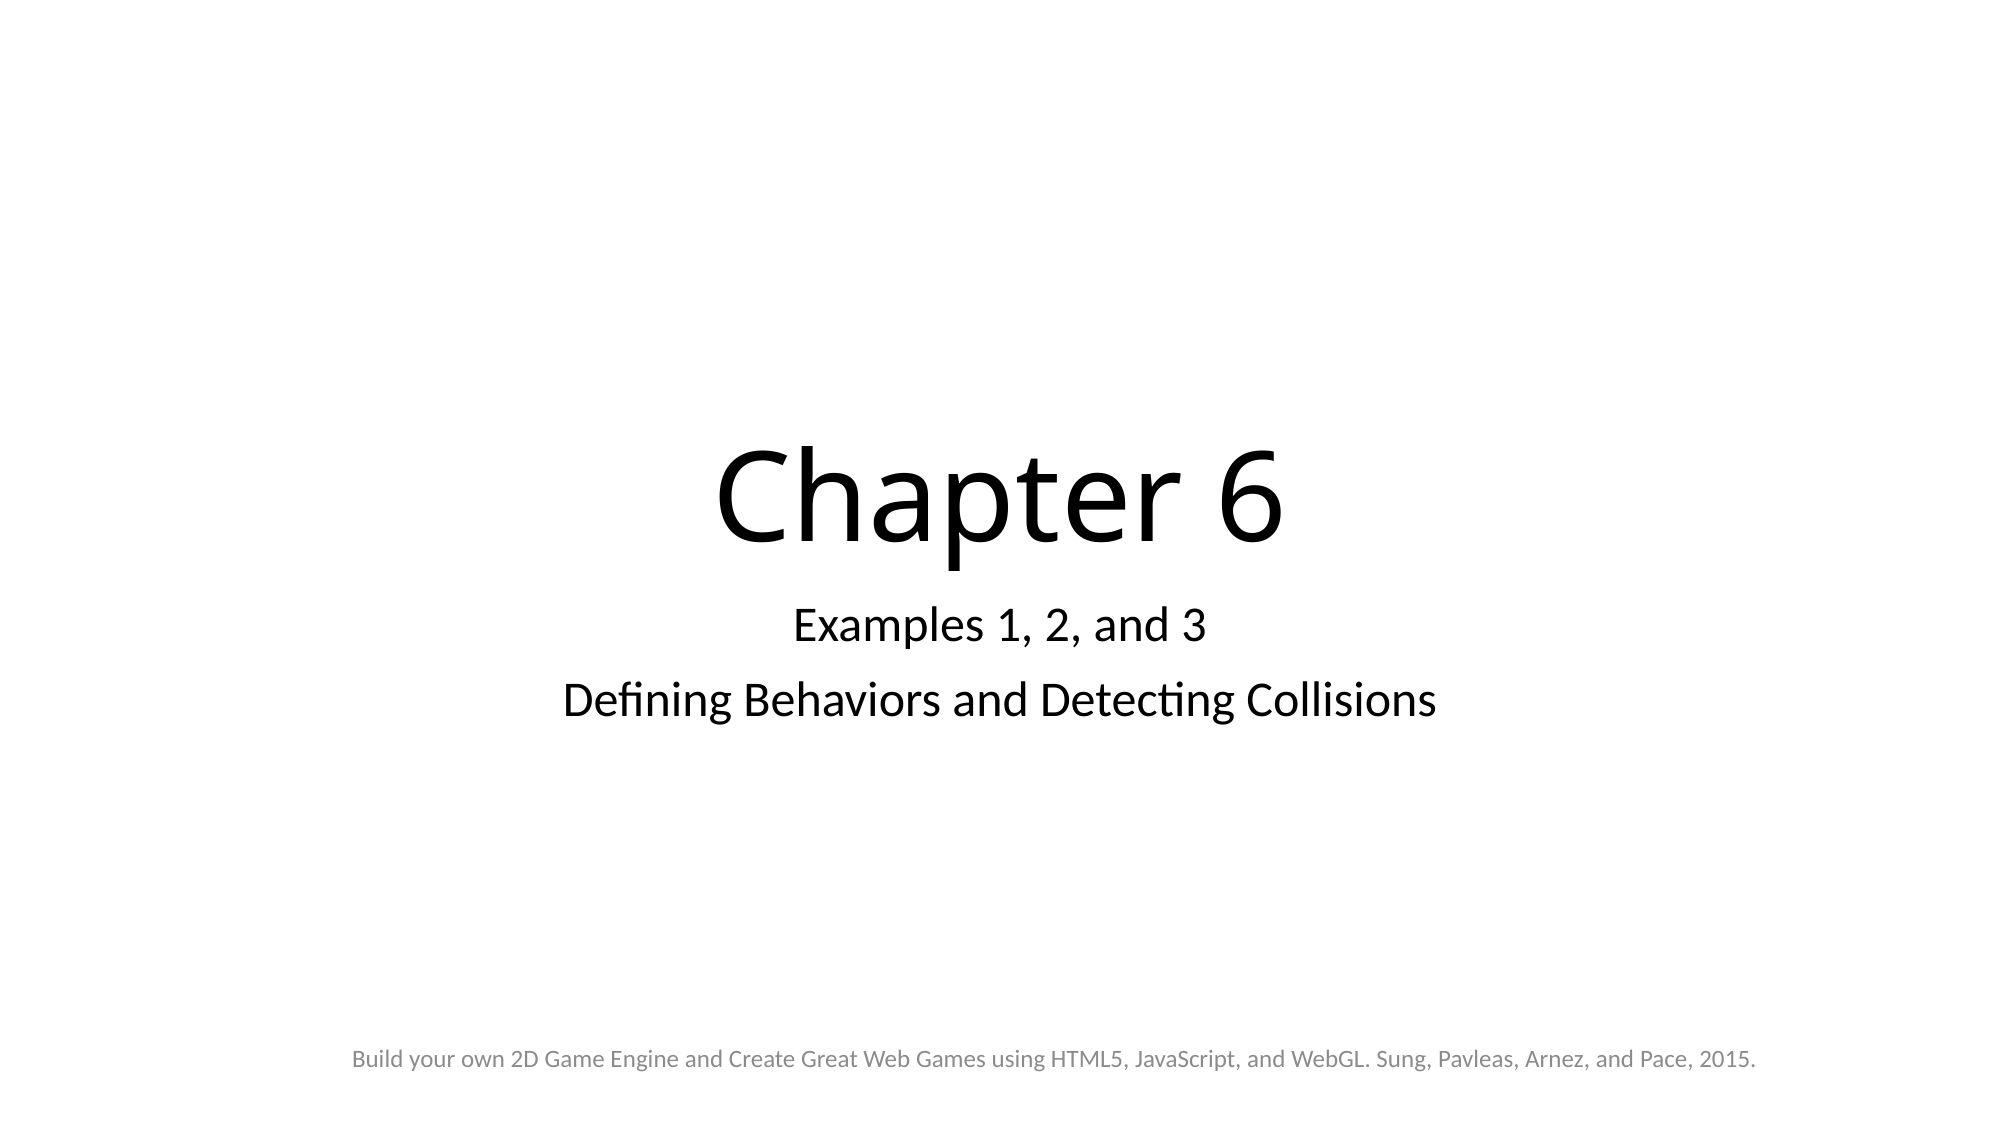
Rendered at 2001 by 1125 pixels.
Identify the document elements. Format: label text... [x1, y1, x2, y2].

subtitle Examples 1, 2, and 3 Defining Behaviors and Detecting Collisions [249, 590, 1750, 863]
title Chapter 6 [249, 184, 1750, 576]
